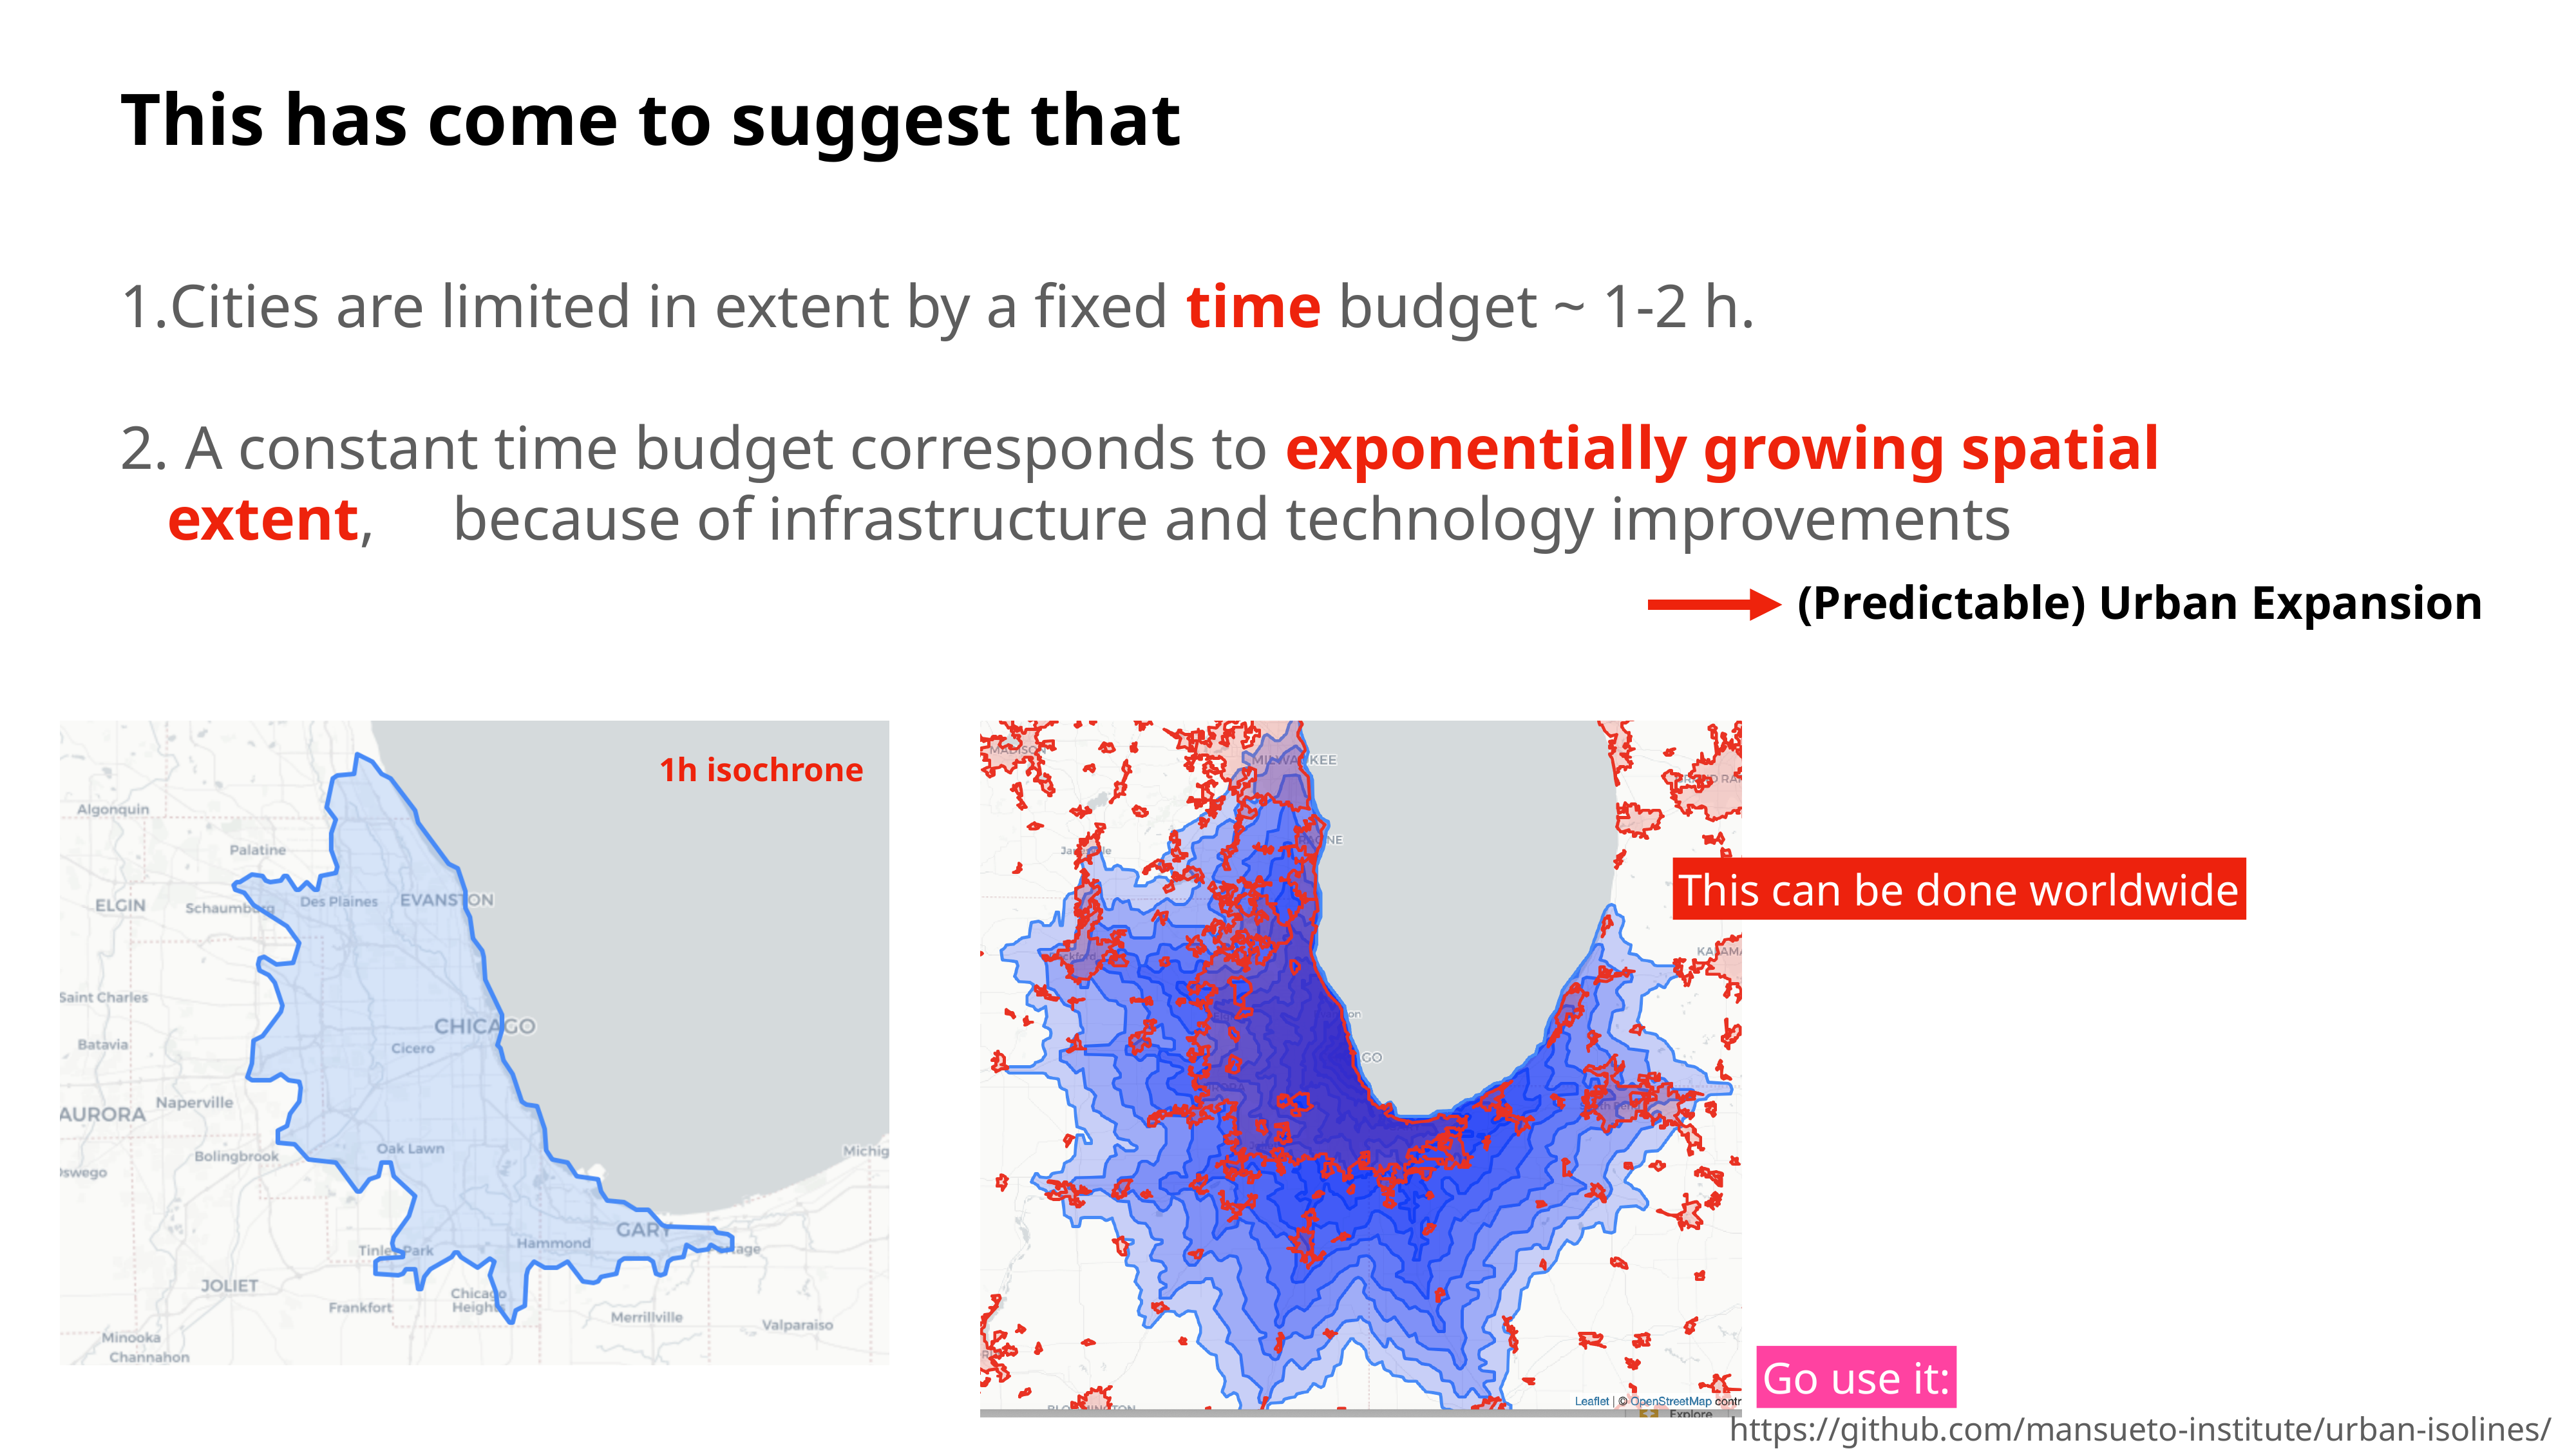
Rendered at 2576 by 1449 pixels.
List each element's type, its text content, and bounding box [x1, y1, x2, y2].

picture [60, 721, 889, 1365]
text_box Go use it: [1756, 1345, 1957, 1408]
text_box (Predictable) Urban Expansion [1792, 567, 2490, 634]
text_box https://github.com/mansueto-institute/urban-isolines/ [1724, 1403, 2558, 1449]
picture [980, 721, 1742, 1417]
text_box [1648, 600, 1783, 609]
text_box This can be done worldwide [1742, 857, 2247, 920]
text_box This has come to suggest that Cities are limited in extent by a fixed time budget ~ 1-2 h. A constant time budget corresponds to exponentially growing spatial extent, because of infrastructure and technology improvements [115, 68, 2340, 558]
